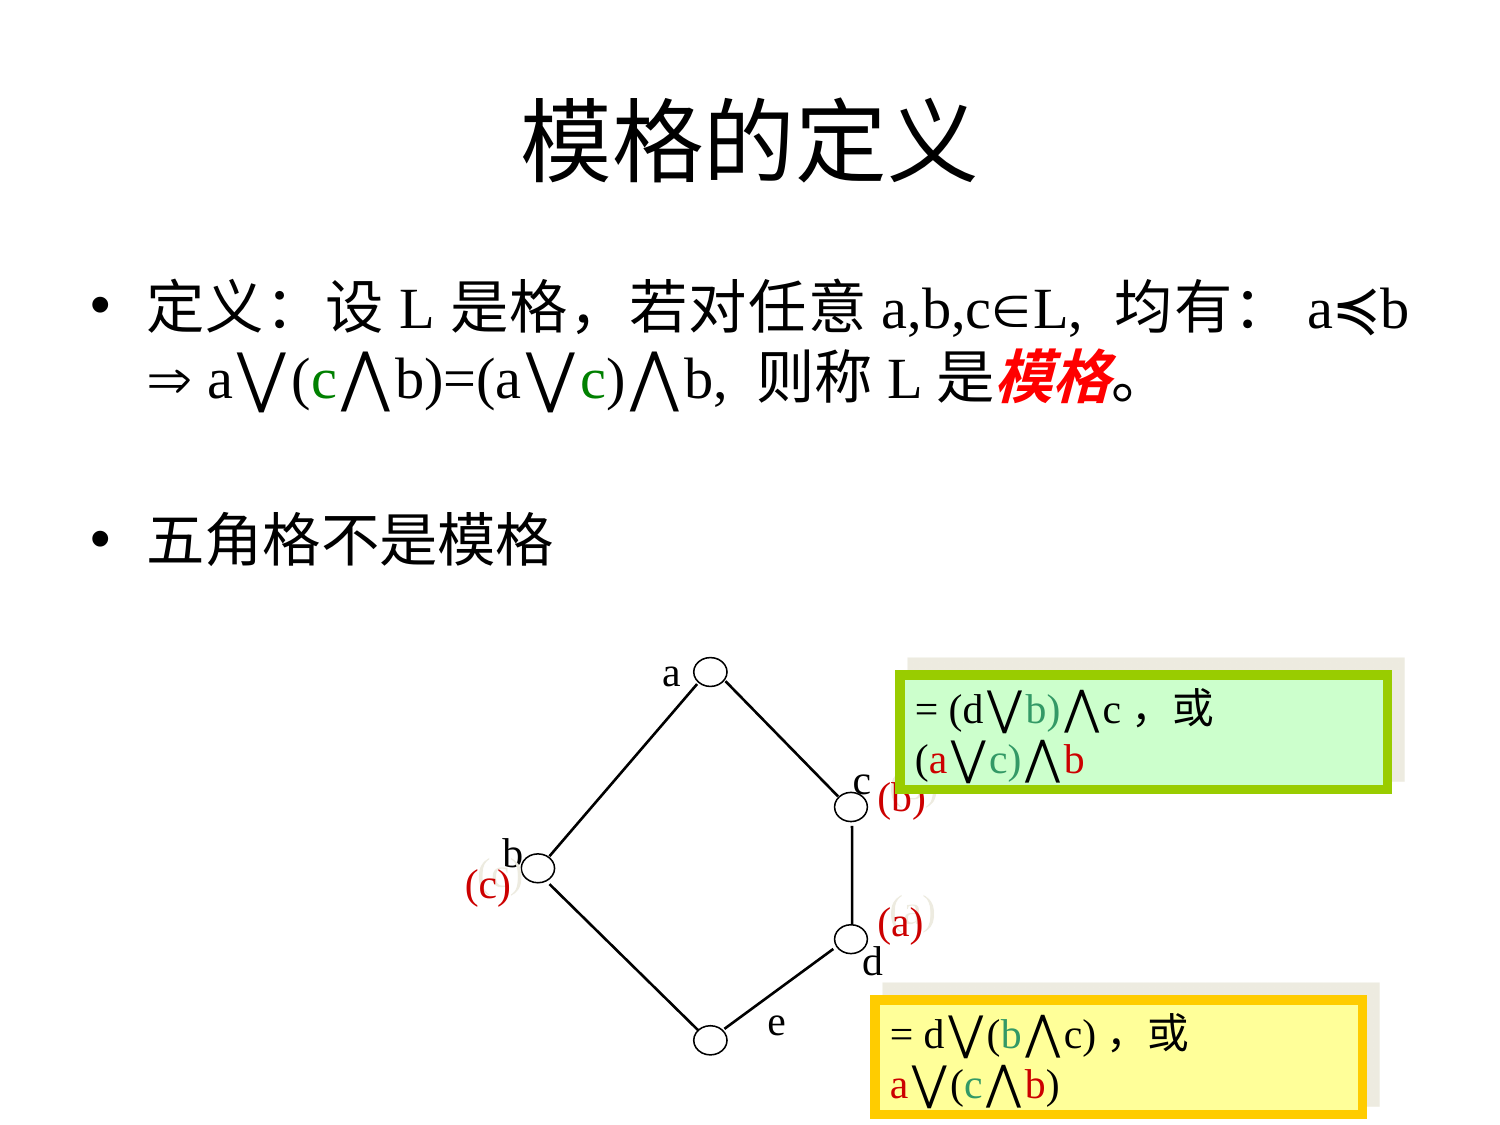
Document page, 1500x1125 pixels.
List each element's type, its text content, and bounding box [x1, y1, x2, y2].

text_box (c) [450, 849, 563, 915]
text_box (b) [862, 762, 975, 828]
text_box = d⋁(b⋀c)，或a⋁(c⋀b) [875, 999, 1363, 1115]
list 定义：设L是格，若对任意a,b,cL, 均有：a≼b  a⋁(c⋀b)=(a⋁c)⋀b, 则称L是模格。 五角格不是模格 [75, 262, 1425, 1005]
text_box e [752, 986, 876, 1088]
text_box [693, 1025, 728, 1055]
text_box = (d⋁b)⋀c，或(a⋁c)⋀b [900, 674, 1388, 790]
text_box d [847, 926, 971, 999]
title 模格的定义 [75, 45, 1425, 233]
text_box (a) [862, 887, 975, 953]
text_box [834, 924, 858, 954]
text_box c [837, 745, 988, 863]
text_box a [647, 637, 771, 739]
text_box b [487, 818, 628, 883]
